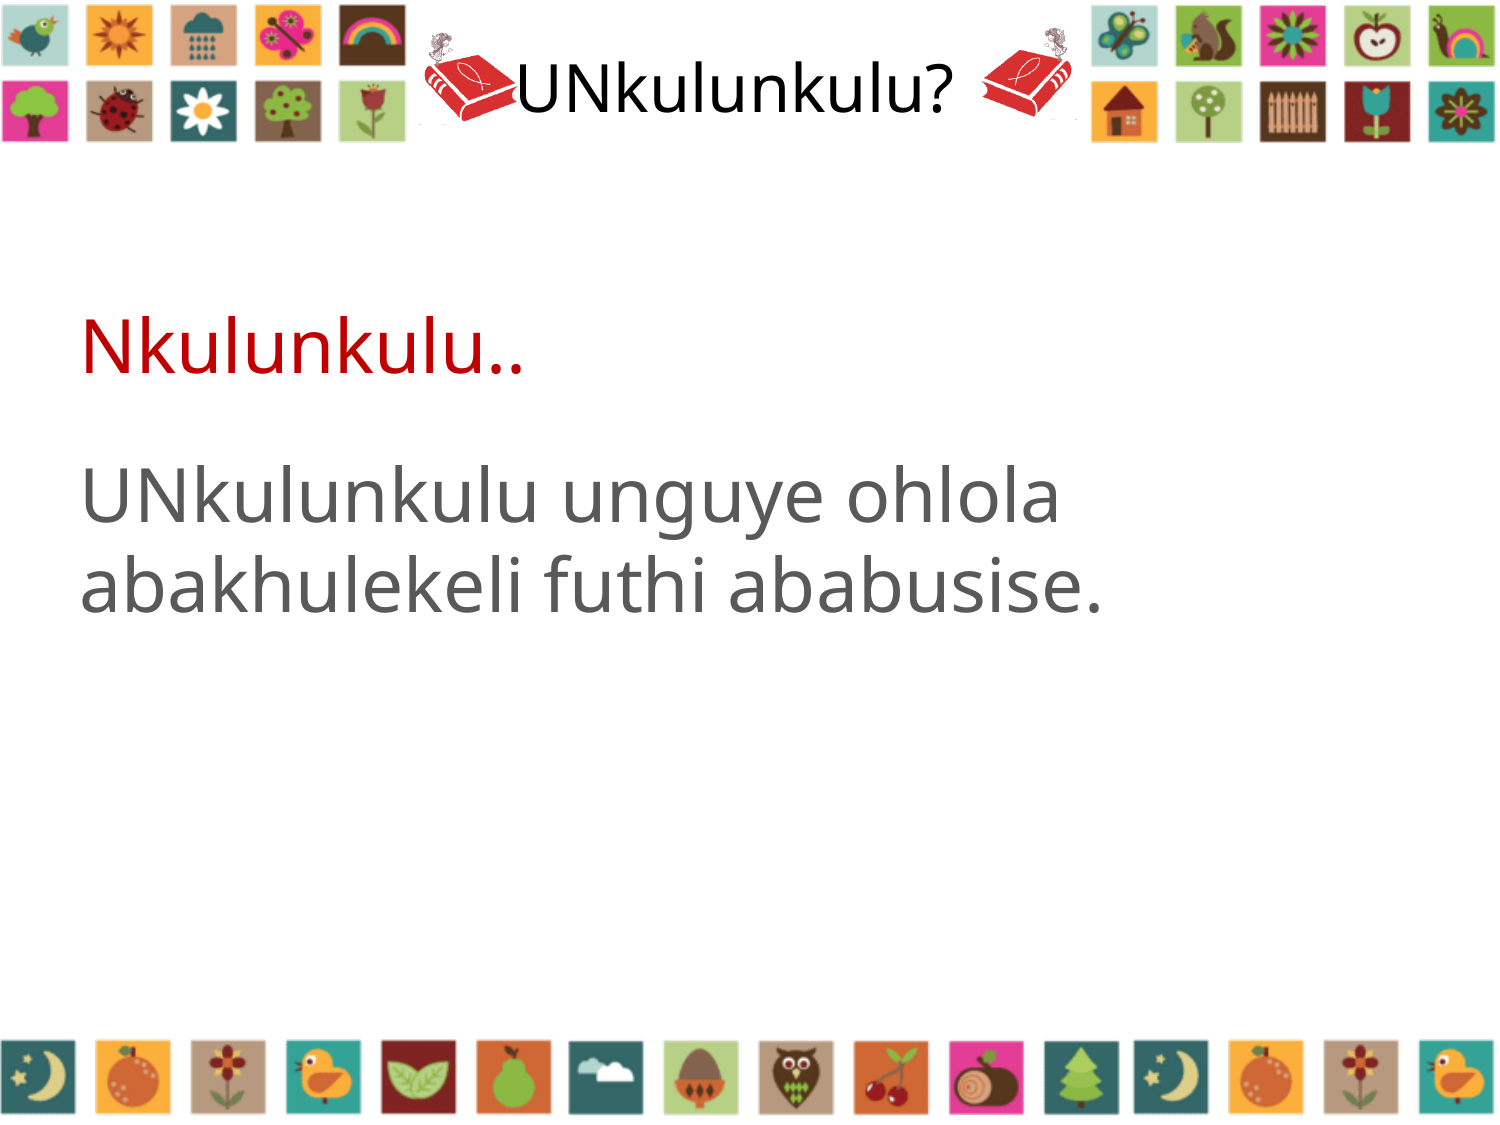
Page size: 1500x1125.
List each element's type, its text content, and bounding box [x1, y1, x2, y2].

text_box UNkulunkulu? [544, 38, 1076, 134]
picture [950, 3, 1500, 150]
text_box Nkulunkulu.. [64, 290, 1412, 396]
text_box UNkulunkulu unguye ohlola abakhulekeli futhi ababusise. [64, 440, 1412, 635]
picture [0, 3, 550, 150]
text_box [0, 1028, 1500, 1118]
